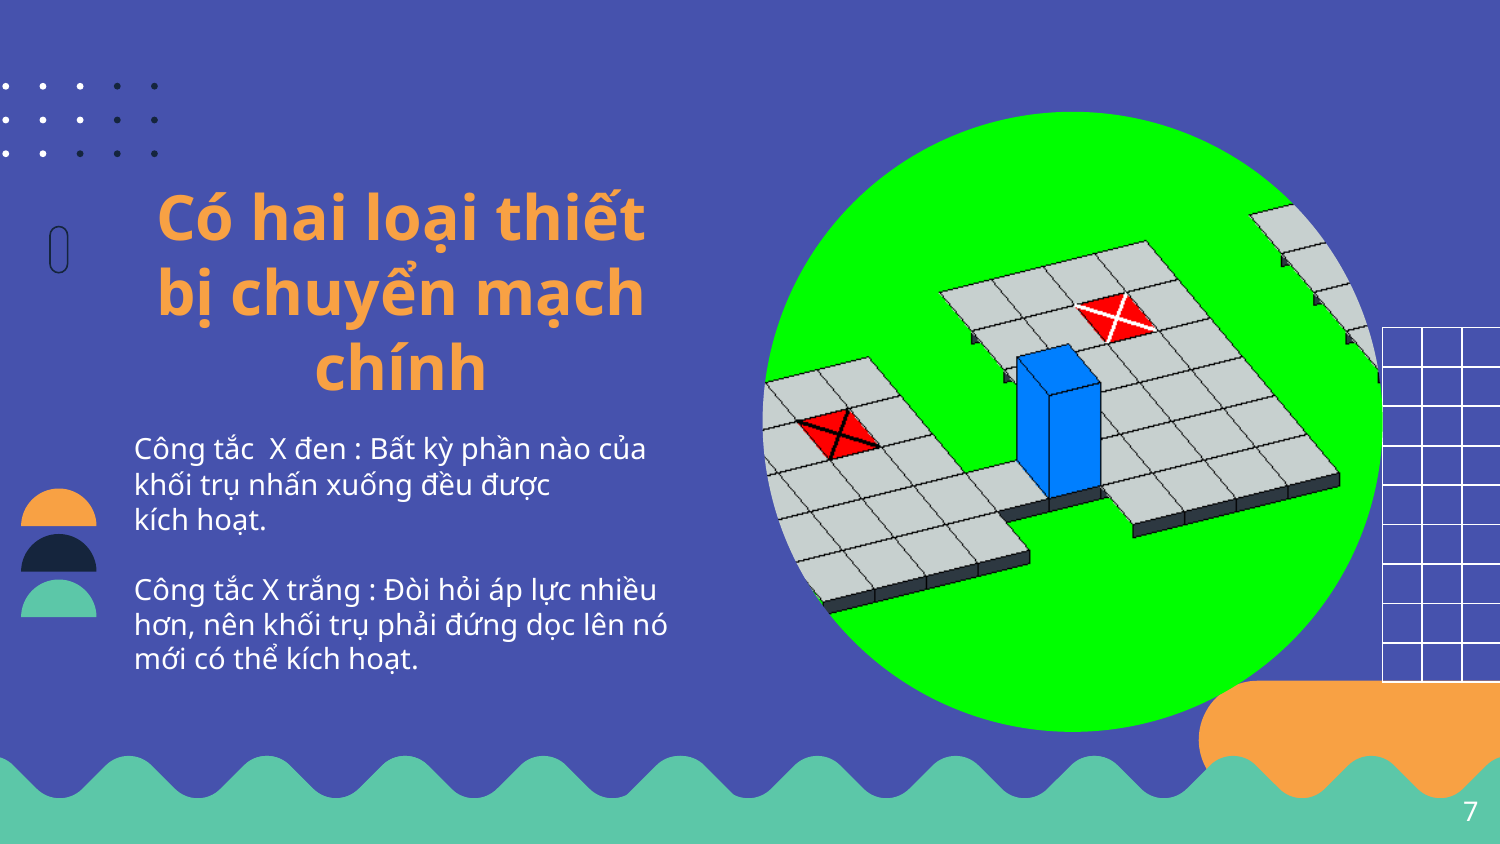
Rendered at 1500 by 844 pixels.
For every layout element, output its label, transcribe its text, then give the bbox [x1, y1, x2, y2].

picture [762, 111, 1383, 733]
title Có hai loại thiết bị chuyển mạch chính [118, 157, 685, 418]
subtitle Công tắc X đen : Bất kỳ phần nào của khối trụ nhấn xuống đều được kích hoạt. Công tắc X trắng : Đòi hỏi áp lực nhiều hơn, nên khối trụ phải đứng dọc lên nó mới có thể kích hoạt. [118, 418, 685, 687]
slide_number ‹#› [1403, 779, 1494, 844]
